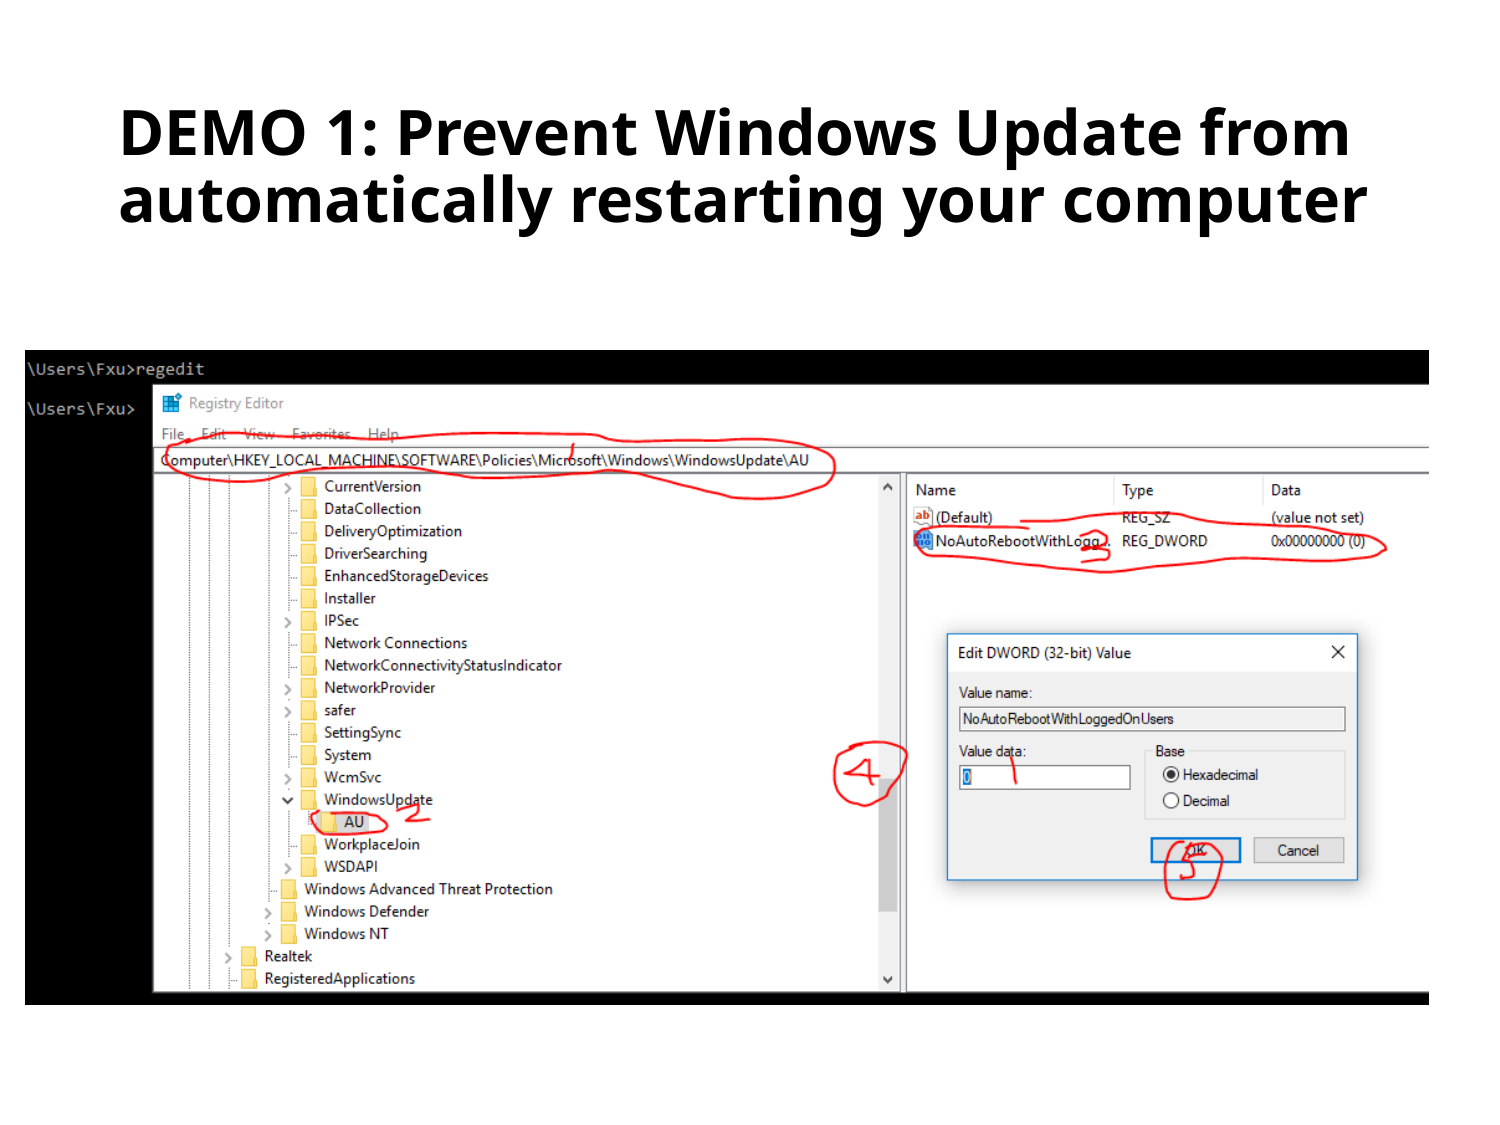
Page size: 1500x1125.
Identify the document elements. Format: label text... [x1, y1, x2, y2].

title DEMO 1: Prevent Windows Update from automatically restarting your computer [103, 59, 1397, 278]
picture [25, 350, 1429, 1005]
